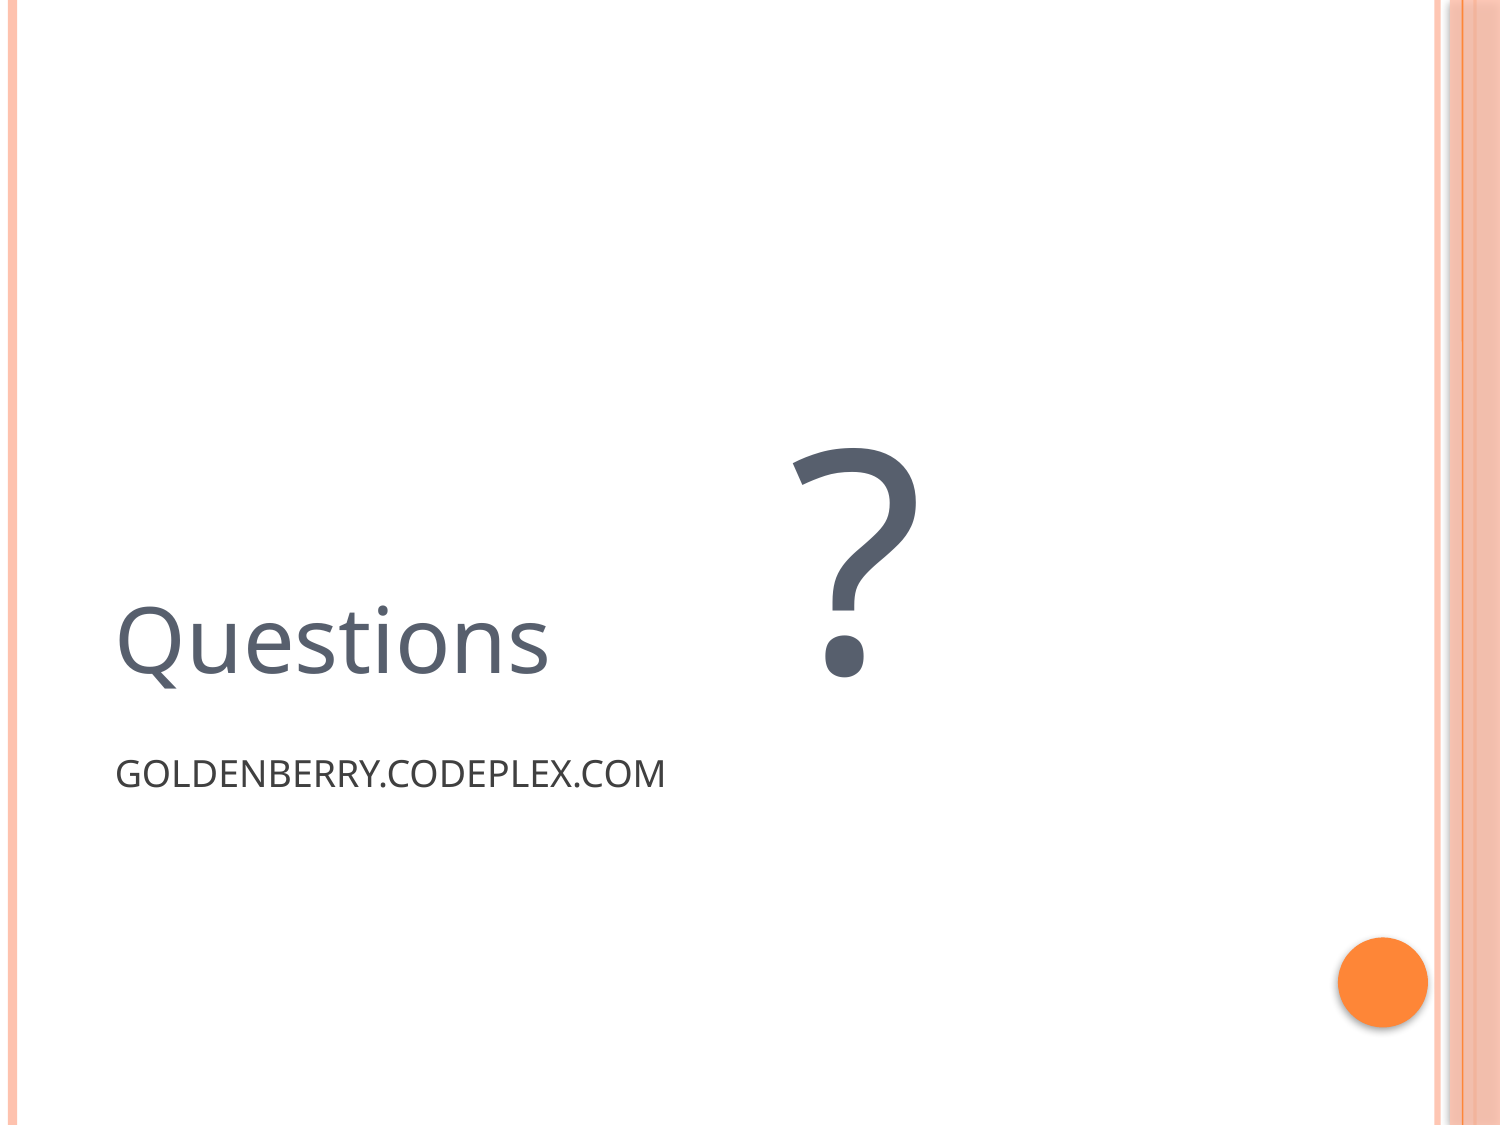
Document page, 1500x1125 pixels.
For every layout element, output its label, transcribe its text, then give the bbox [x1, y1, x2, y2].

title Questions ? [99, 316, 1142, 742]
list GOLDENBERRY.CODEPLEX.COM [99, 742, 1142, 991]
